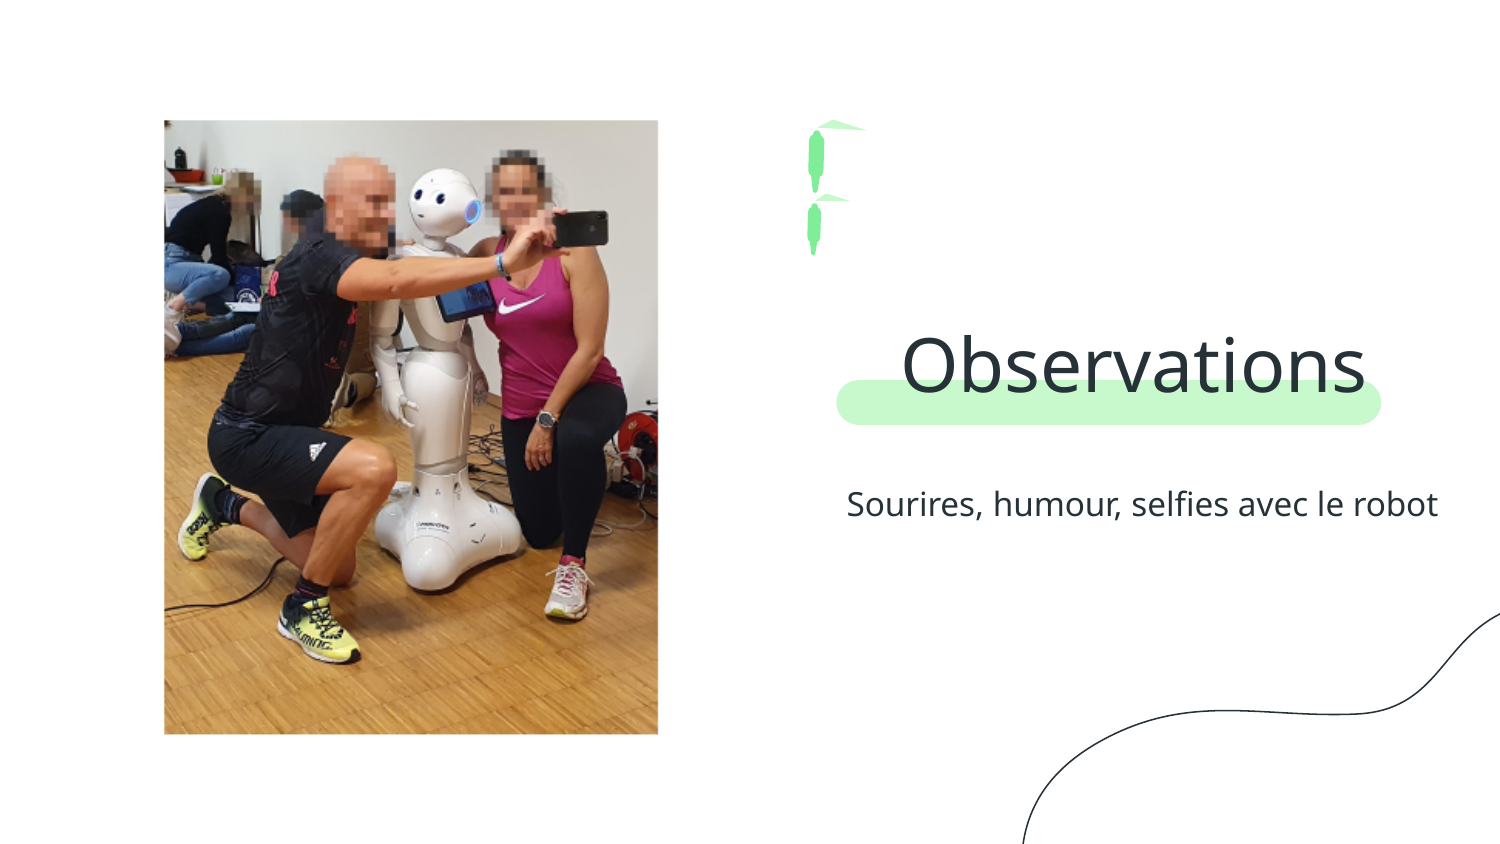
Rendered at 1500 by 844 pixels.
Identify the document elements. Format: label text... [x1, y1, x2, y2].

text_box [807, 207, 822, 242]
text_box [812, 130, 821, 139]
text_box [808, 135, 825, 176]
picture [129, 102, 703, 747]
text_box [810, 167, 821, 193]
text_box [817, 119, 868, 131]
subtitle Sourires, humour, selfies avec le robot [779, 468, 1455, 578]
text_box [814, 193, 851, 202]
text_box [809, 234, 819, 256]
text_box [811, 203, 819, 211]
title Observations [779, 271, 1384, 453]
